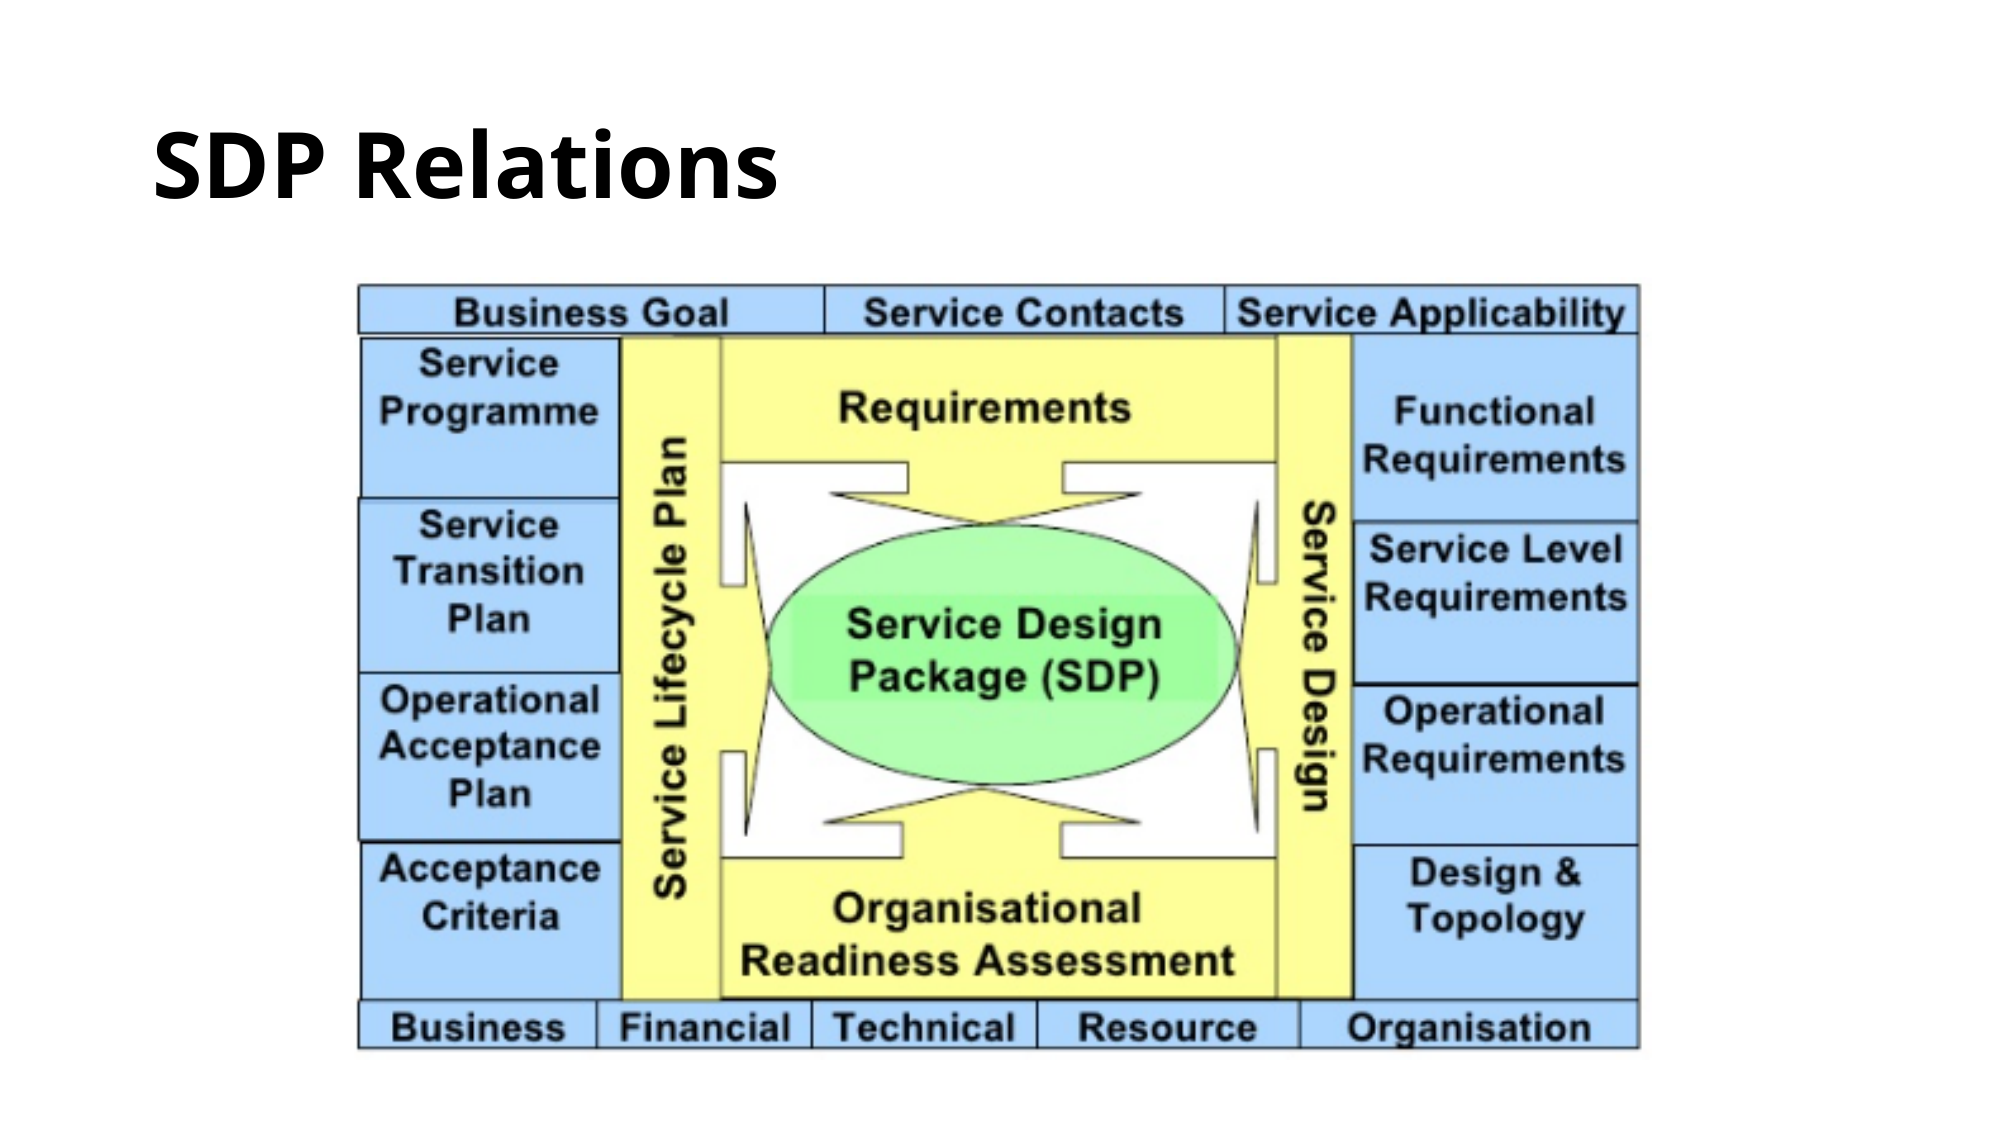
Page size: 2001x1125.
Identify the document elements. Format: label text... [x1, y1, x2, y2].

title SDP Relations [137, 59, 1863, 278]
picture [348, 277, 1652, 1060]
